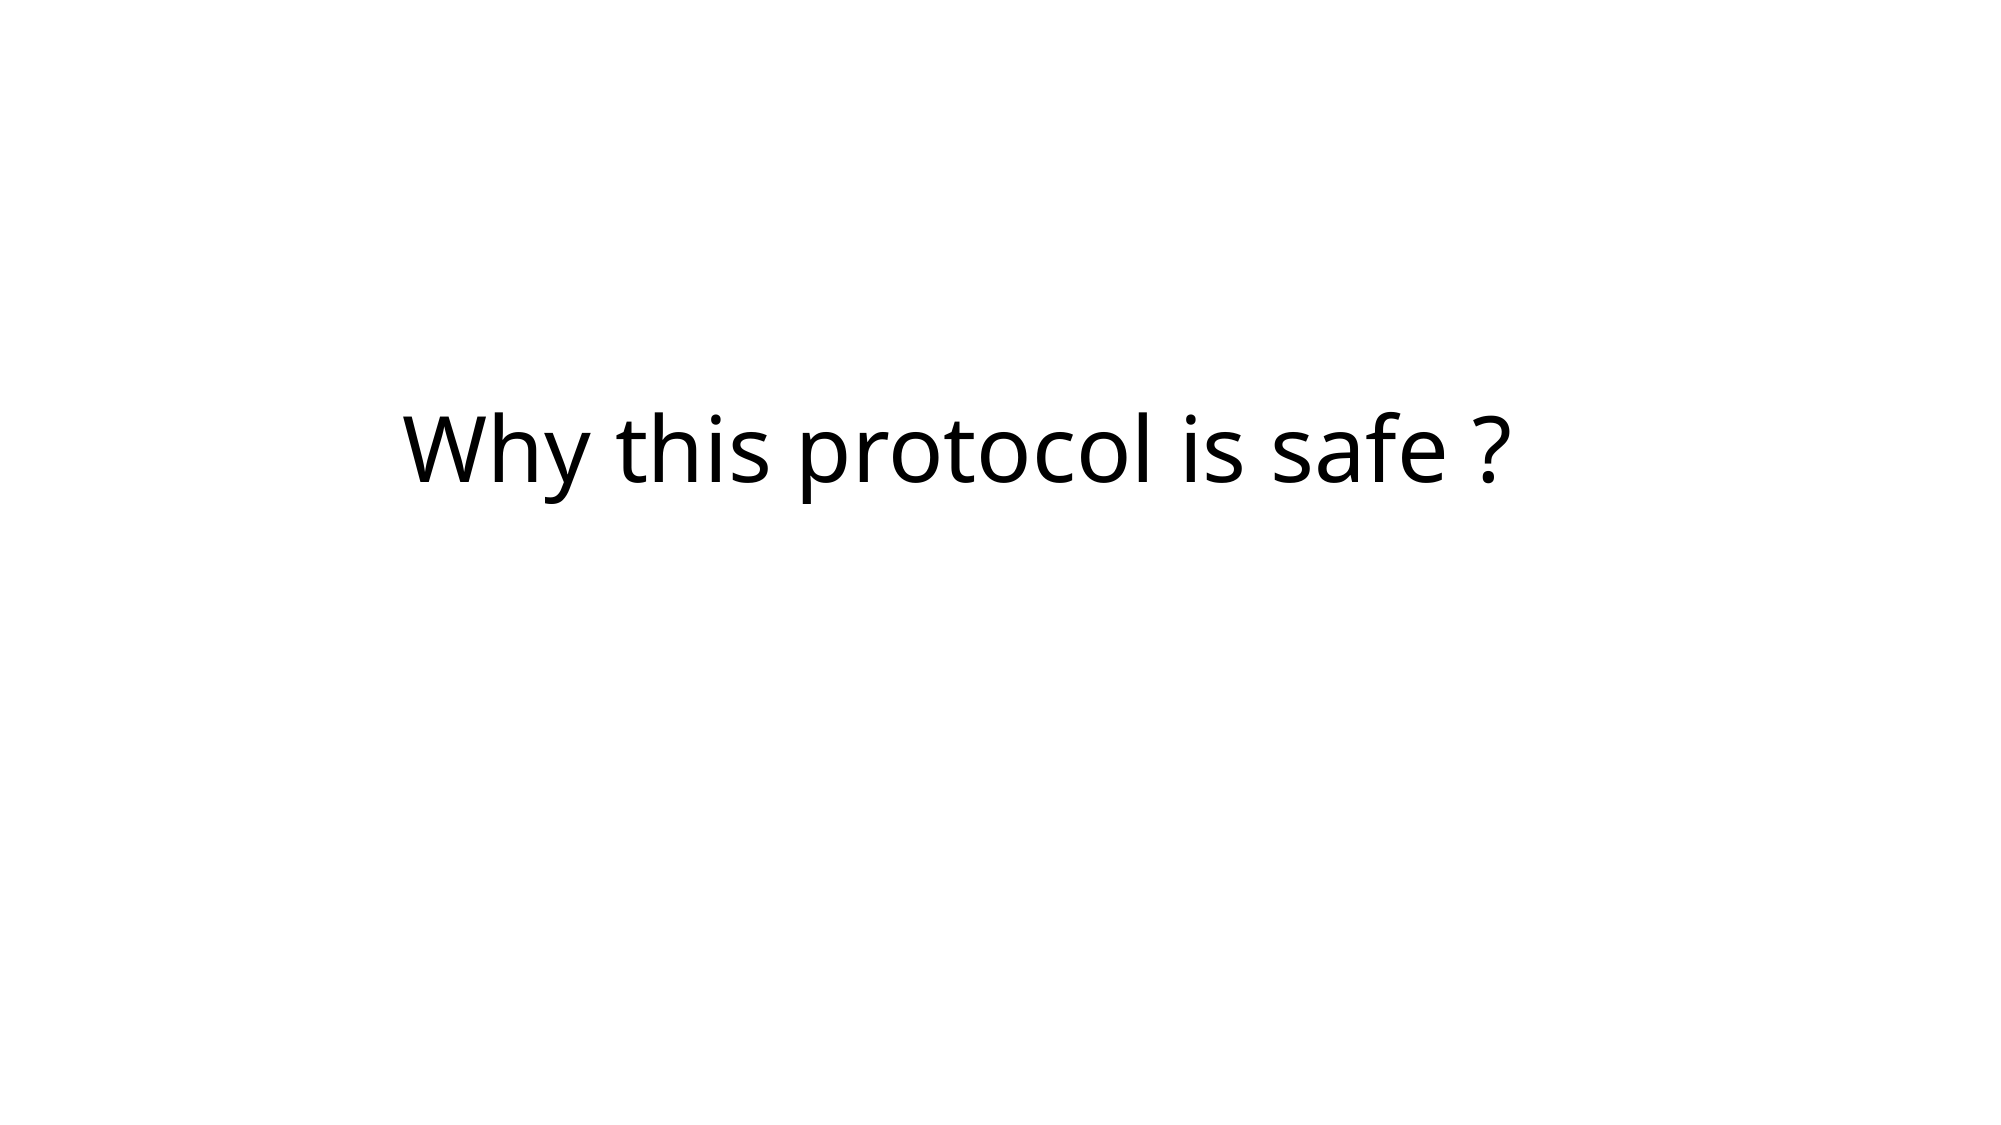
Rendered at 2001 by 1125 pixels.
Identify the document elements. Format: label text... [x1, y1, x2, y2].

title Why this protocol is safe ? [95, 344, 1821, 562]
